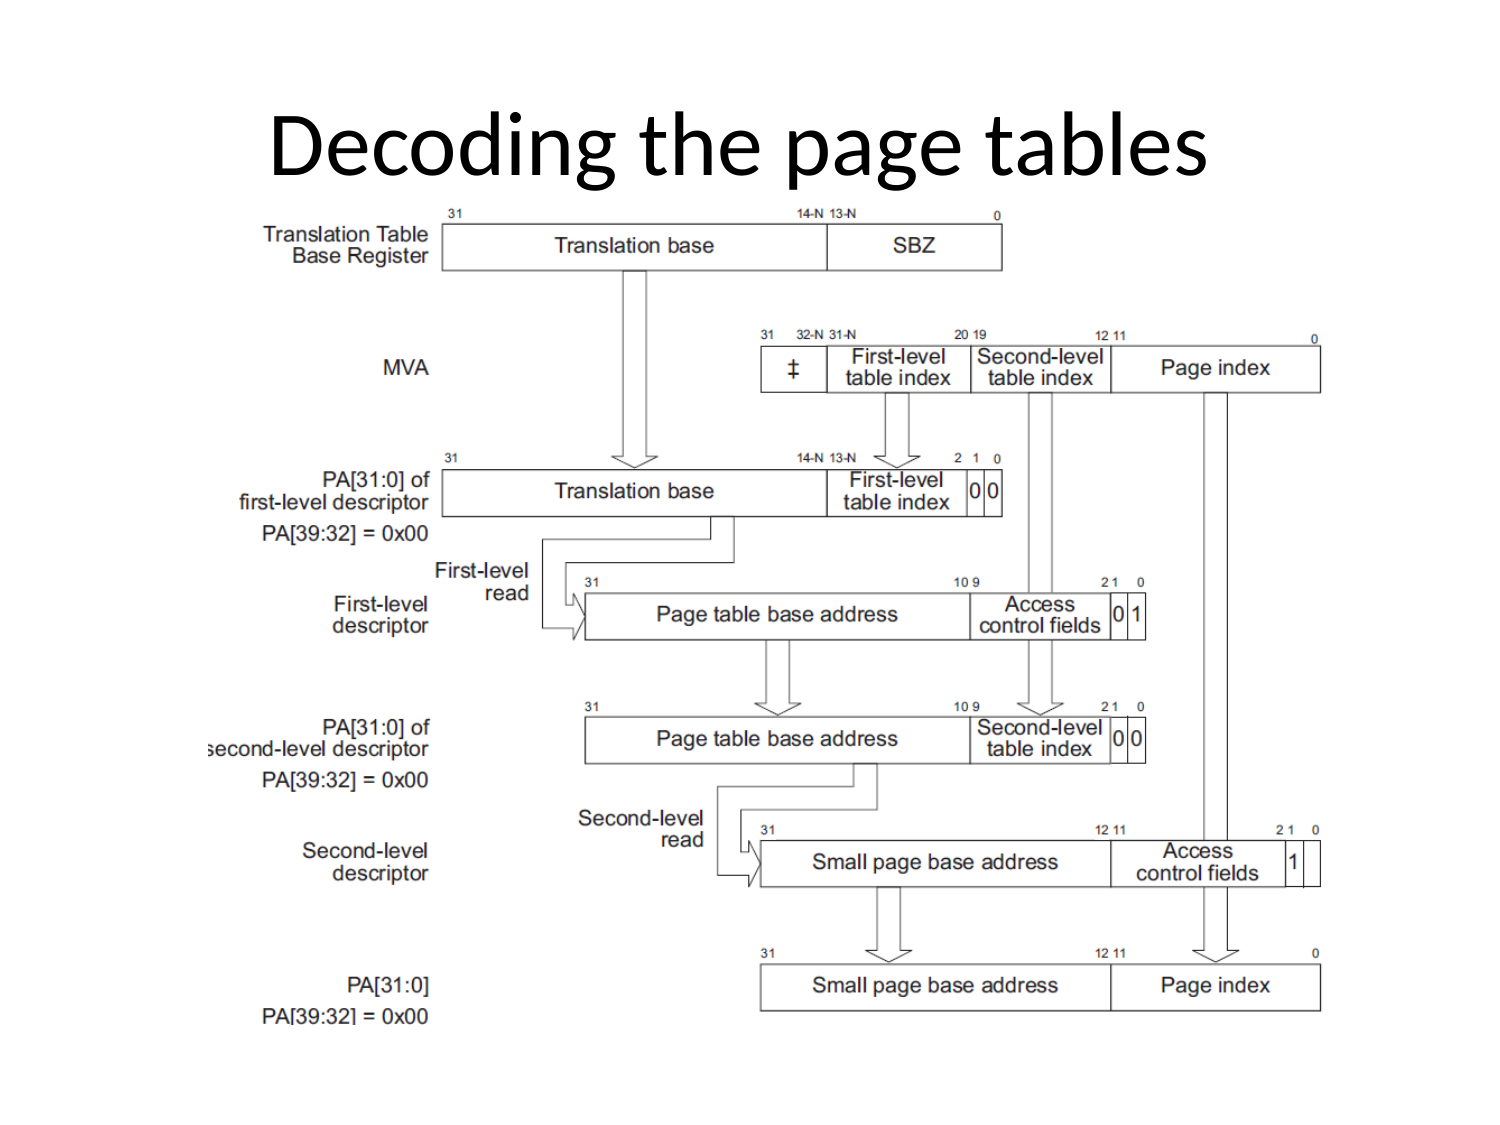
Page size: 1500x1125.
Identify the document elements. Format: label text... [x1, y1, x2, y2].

picture [208, 199, 1330, 1026]
title Decoding the page tables [75, 45, 1425, 233]
